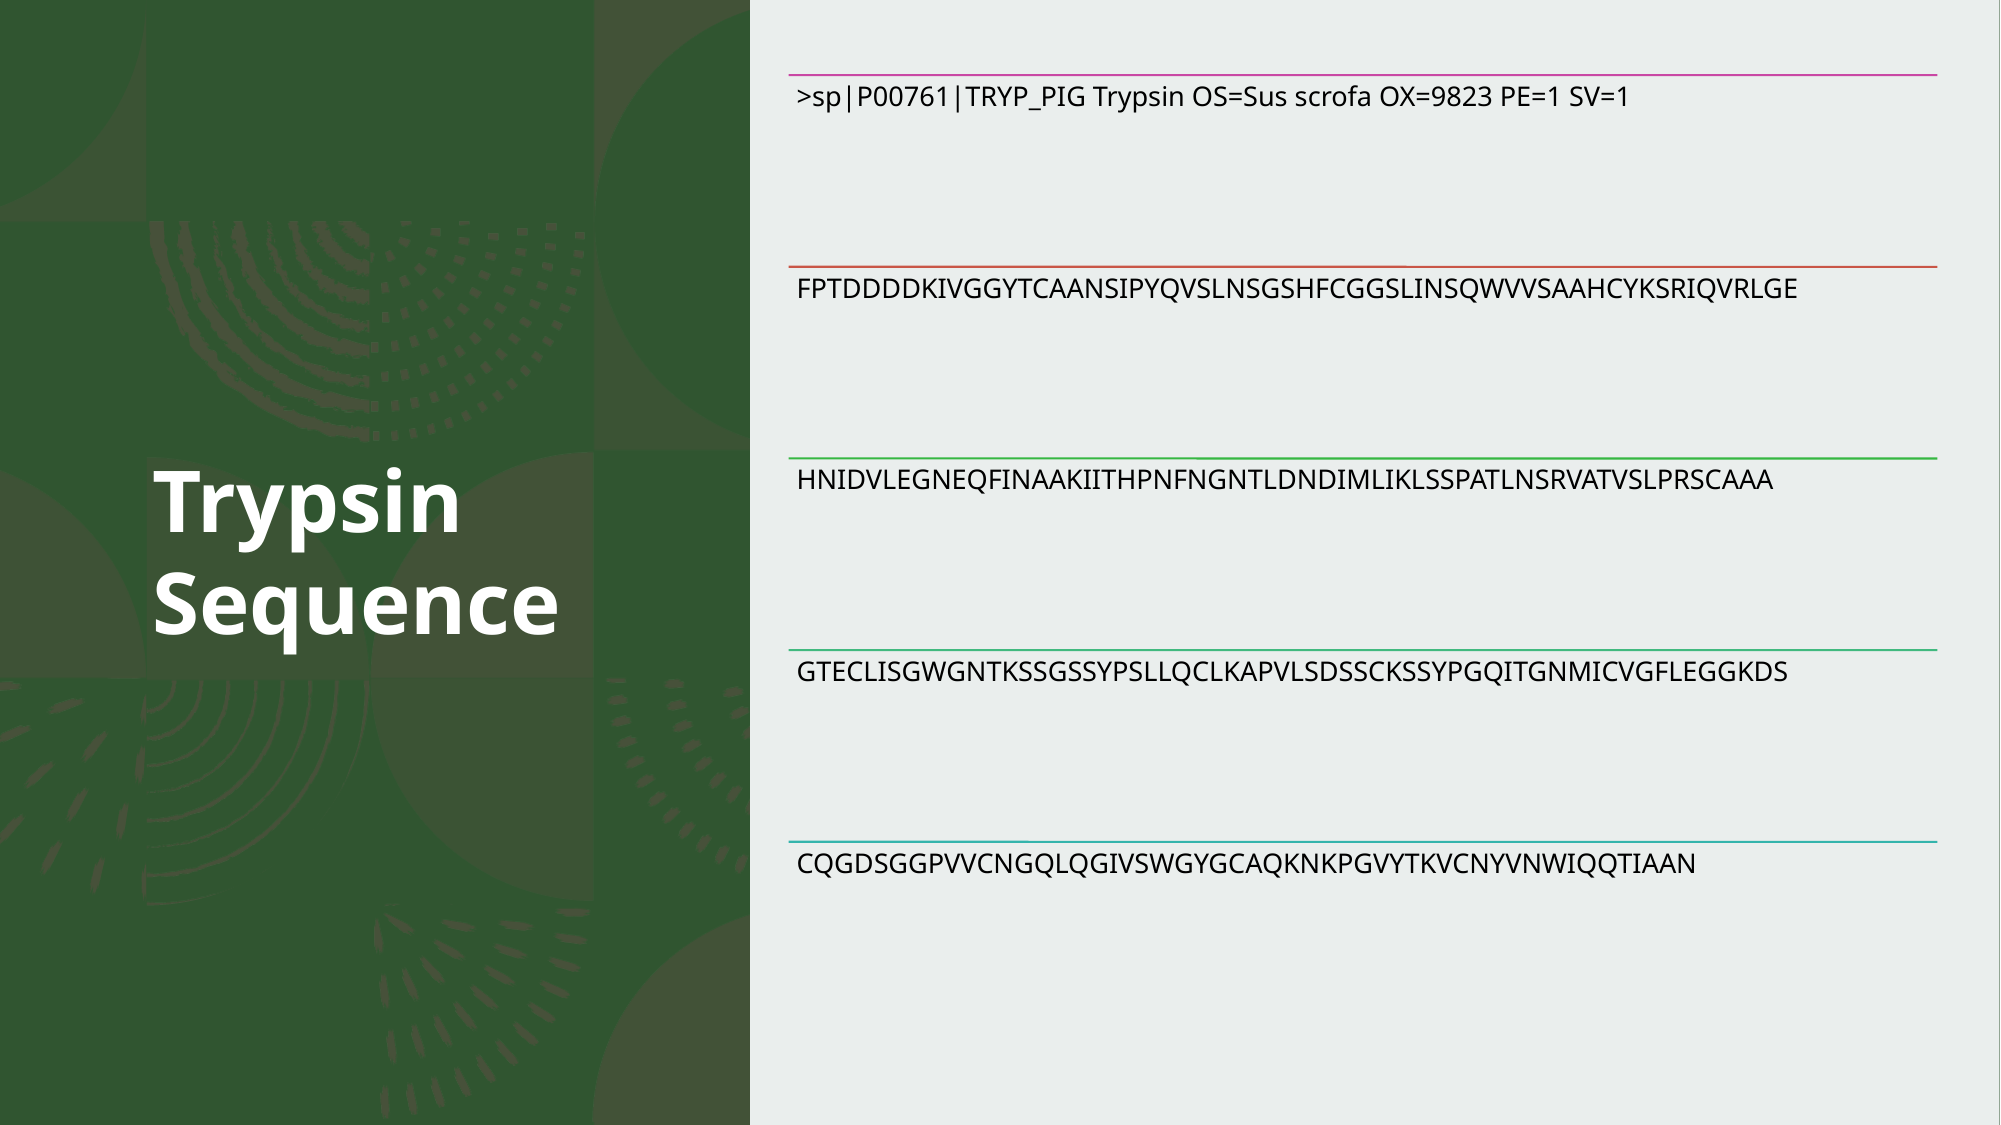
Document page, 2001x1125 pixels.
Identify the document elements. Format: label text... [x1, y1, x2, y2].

text_box [751, 0, 2000, 1125]
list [788, 74, 1938, 1034]
title Trypsin Sequence [137, 91, 600, 1007]
text_box [0, 0, 751, 1125]
